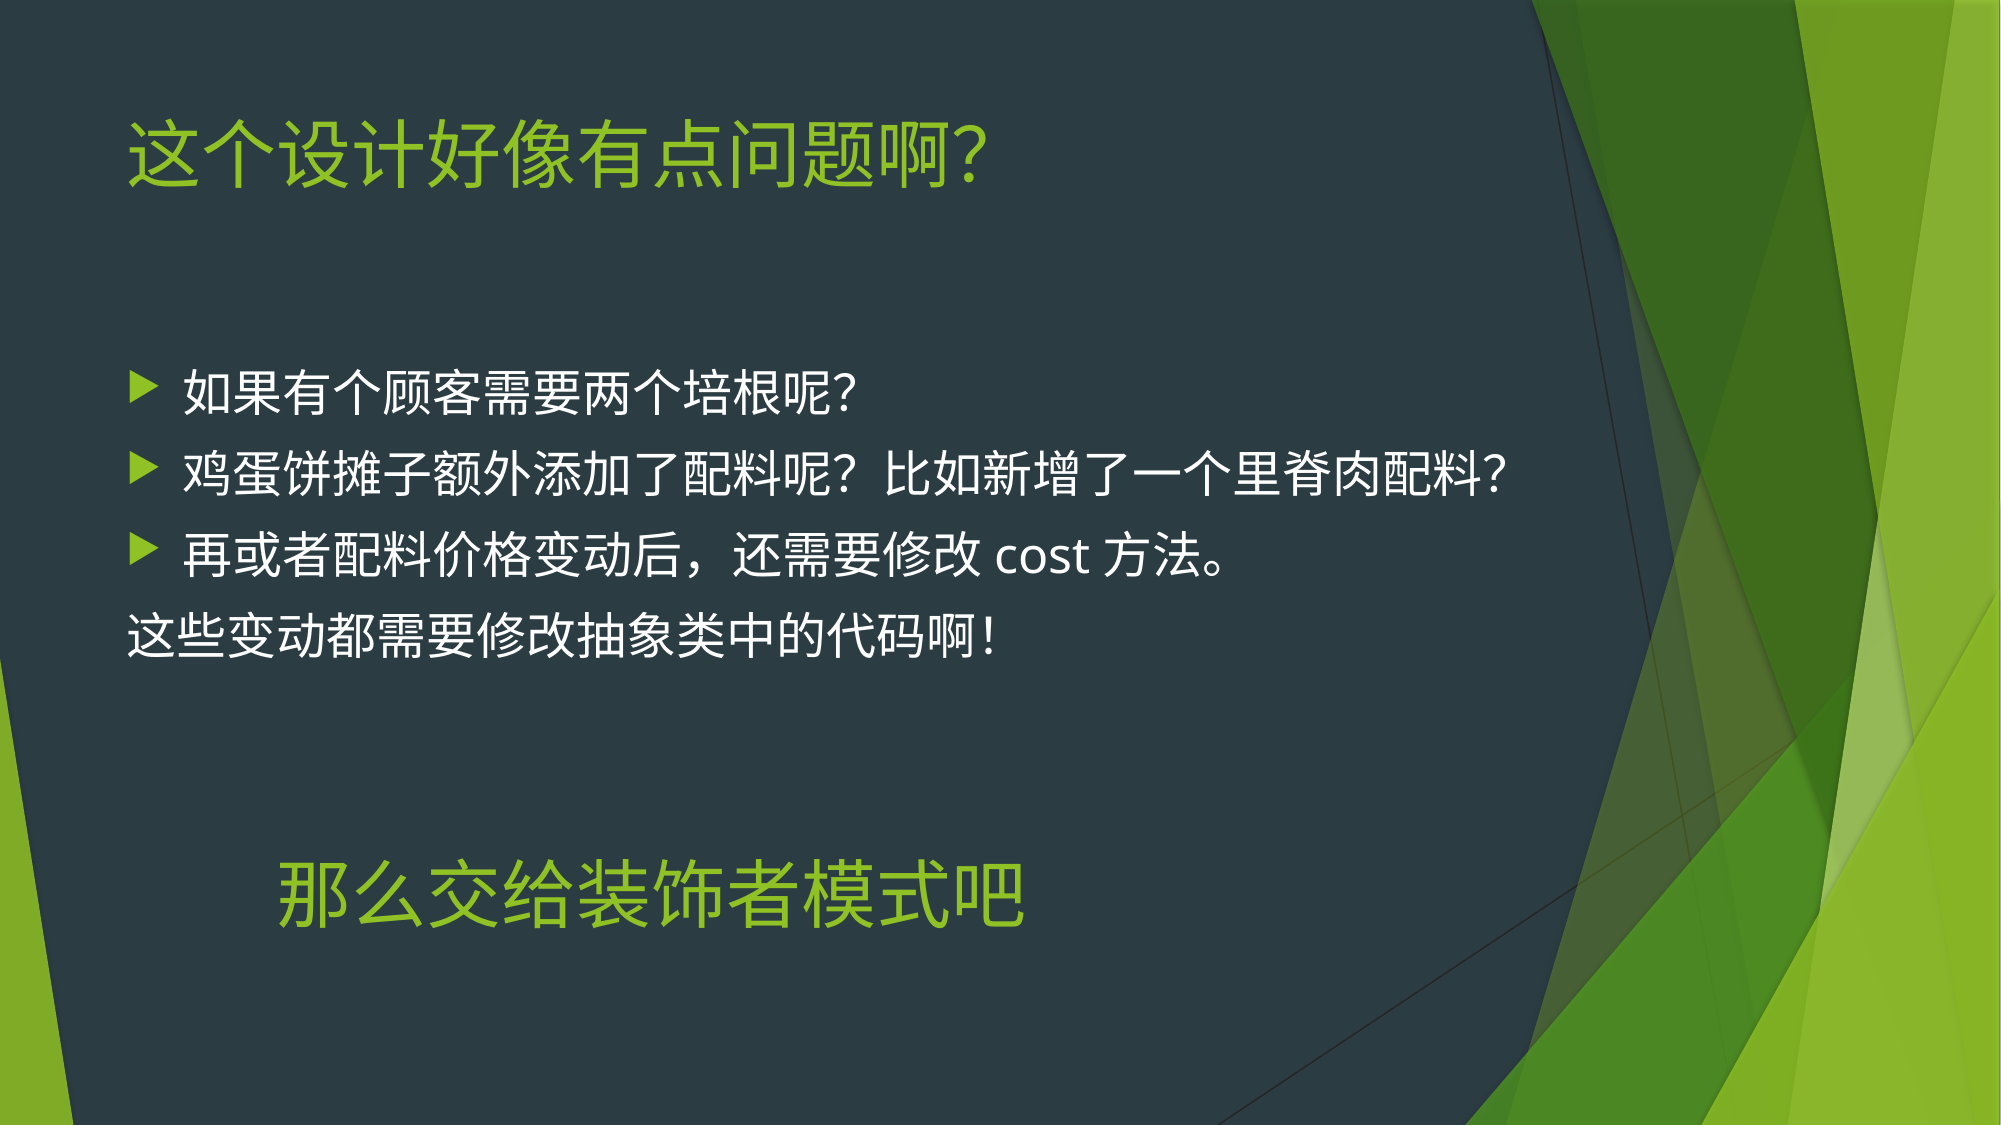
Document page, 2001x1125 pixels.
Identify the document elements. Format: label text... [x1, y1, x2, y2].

list 如果有个顾客需要两个培根呢？ 鸡蛋饼摊子额外添加了配料呢？比如新增了一个里脊肉配料？ 再或者配料价格变动后，还需要修改cost方法。 这些变动都需要修改抽象类中的代码啊！ 那么交给装饰者模式吧 [111, 354, 1522, 992]
title 这个设计好像有点问题啊？ [111, 99, 1522, 317]
